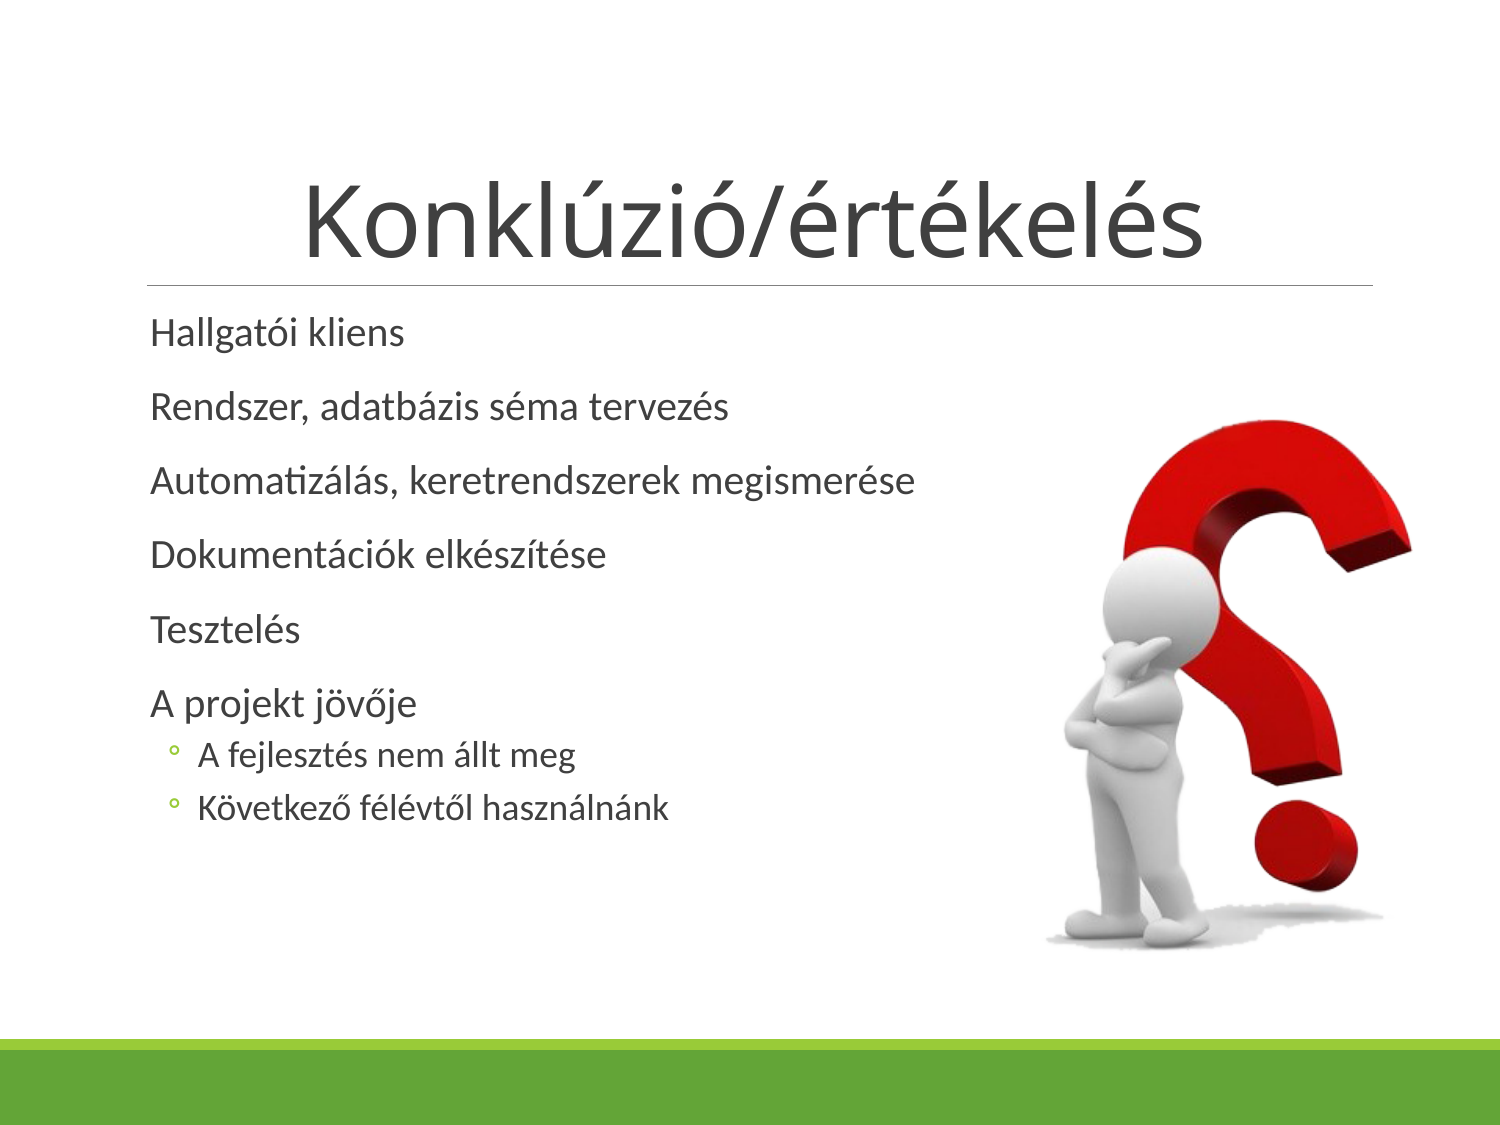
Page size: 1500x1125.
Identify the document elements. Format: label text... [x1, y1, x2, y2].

title Konklúzió/értékelés [135, 47, 1373, 285]
list Hallgatói kliens Rendszer, adatbázis séma tervezés Automatizálás, keretrendszerek megismerése Dokumentációk elkészítése Tesztelés A projekt jövője A fejlesztés nem állt meg Következő félévtől használnánk [135, 302, 1373, 963]
picture [943, 401, 1500, 964]
